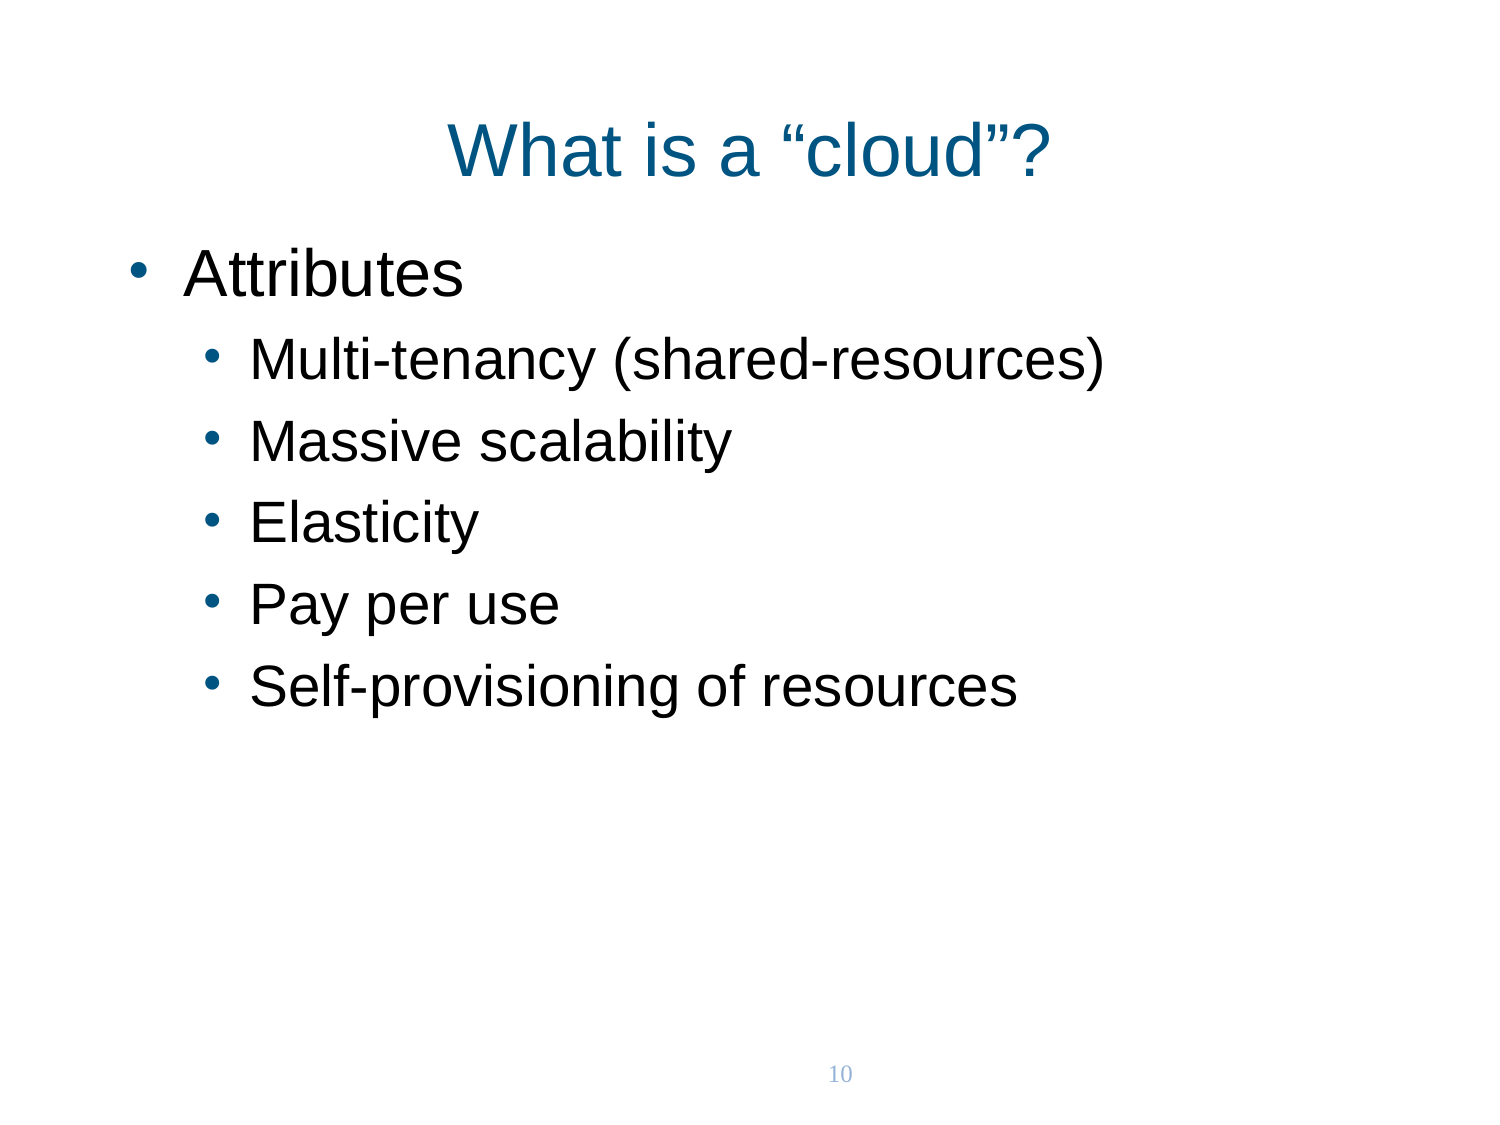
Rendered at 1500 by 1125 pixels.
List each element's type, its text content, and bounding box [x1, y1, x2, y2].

title What is a “cloud”? [112, 77, 1388, 216]
list Attributes Multi-tenancy (shared-resources) Massive scalability Elasticity Pay per use Self-provisioning of resources [112, 222, 1388, 953]
